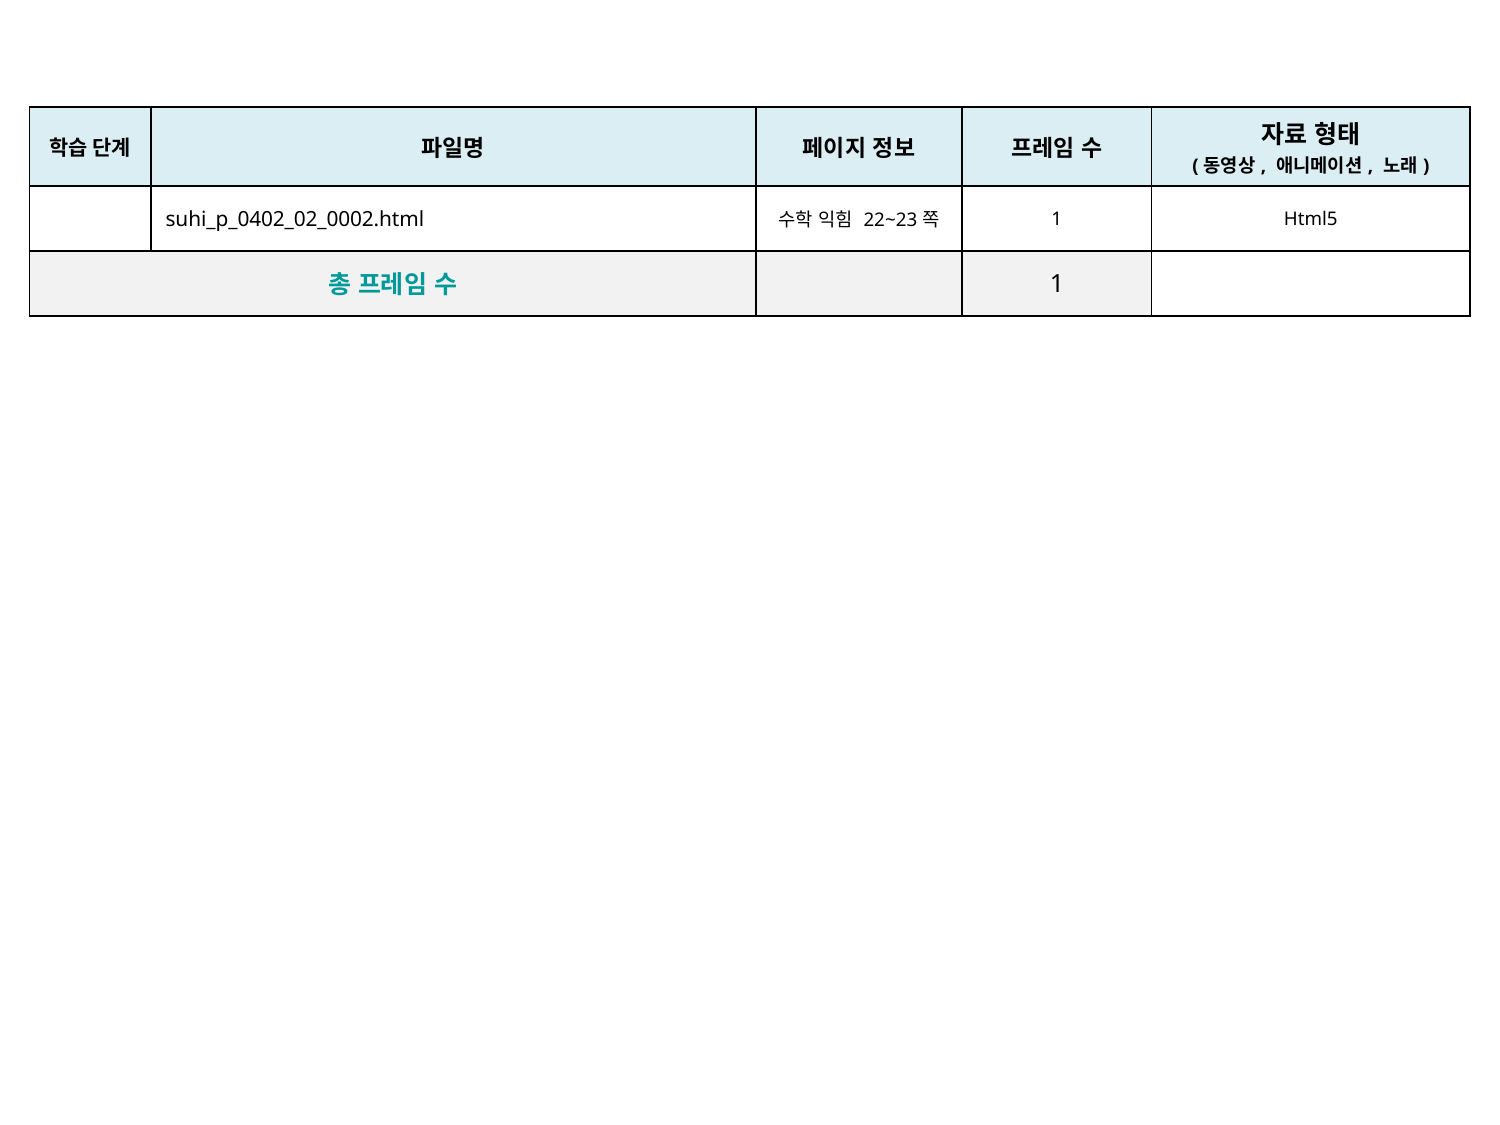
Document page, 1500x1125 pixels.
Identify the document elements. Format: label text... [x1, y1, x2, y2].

table_header 파일명 [152, 108, 755, 185]
table_cell Html5 [1152, 187, 1469, 250]
table_cell [30, 187, 150, 250]
table_cell 1 [963, 252, 1151, 315]
table_cell 수학 익힘 22~23쪽 [757, 187, 961, 250]
table_cell suhi_p_0402_02_0002.html [152, 187, 755, 250]
table_cell [757, 252, 961, 315]
table_cell 1 [963, 187, 1151, 250]
table_header 프레임 수 [963, 108, 1151, 185]
table_header 학습 단계 [30, 108, 150, 185]
table_header 자료 형태 (동영상, 애니메이션, 노래) [1152, 108, 1469, 185]
table_cell 총 프레임 수 [30, 252, 755, 315]
table_cell [1152, 252, 1469, 315]
table_header 페이지 정보 [757, 108, 961, 185]
